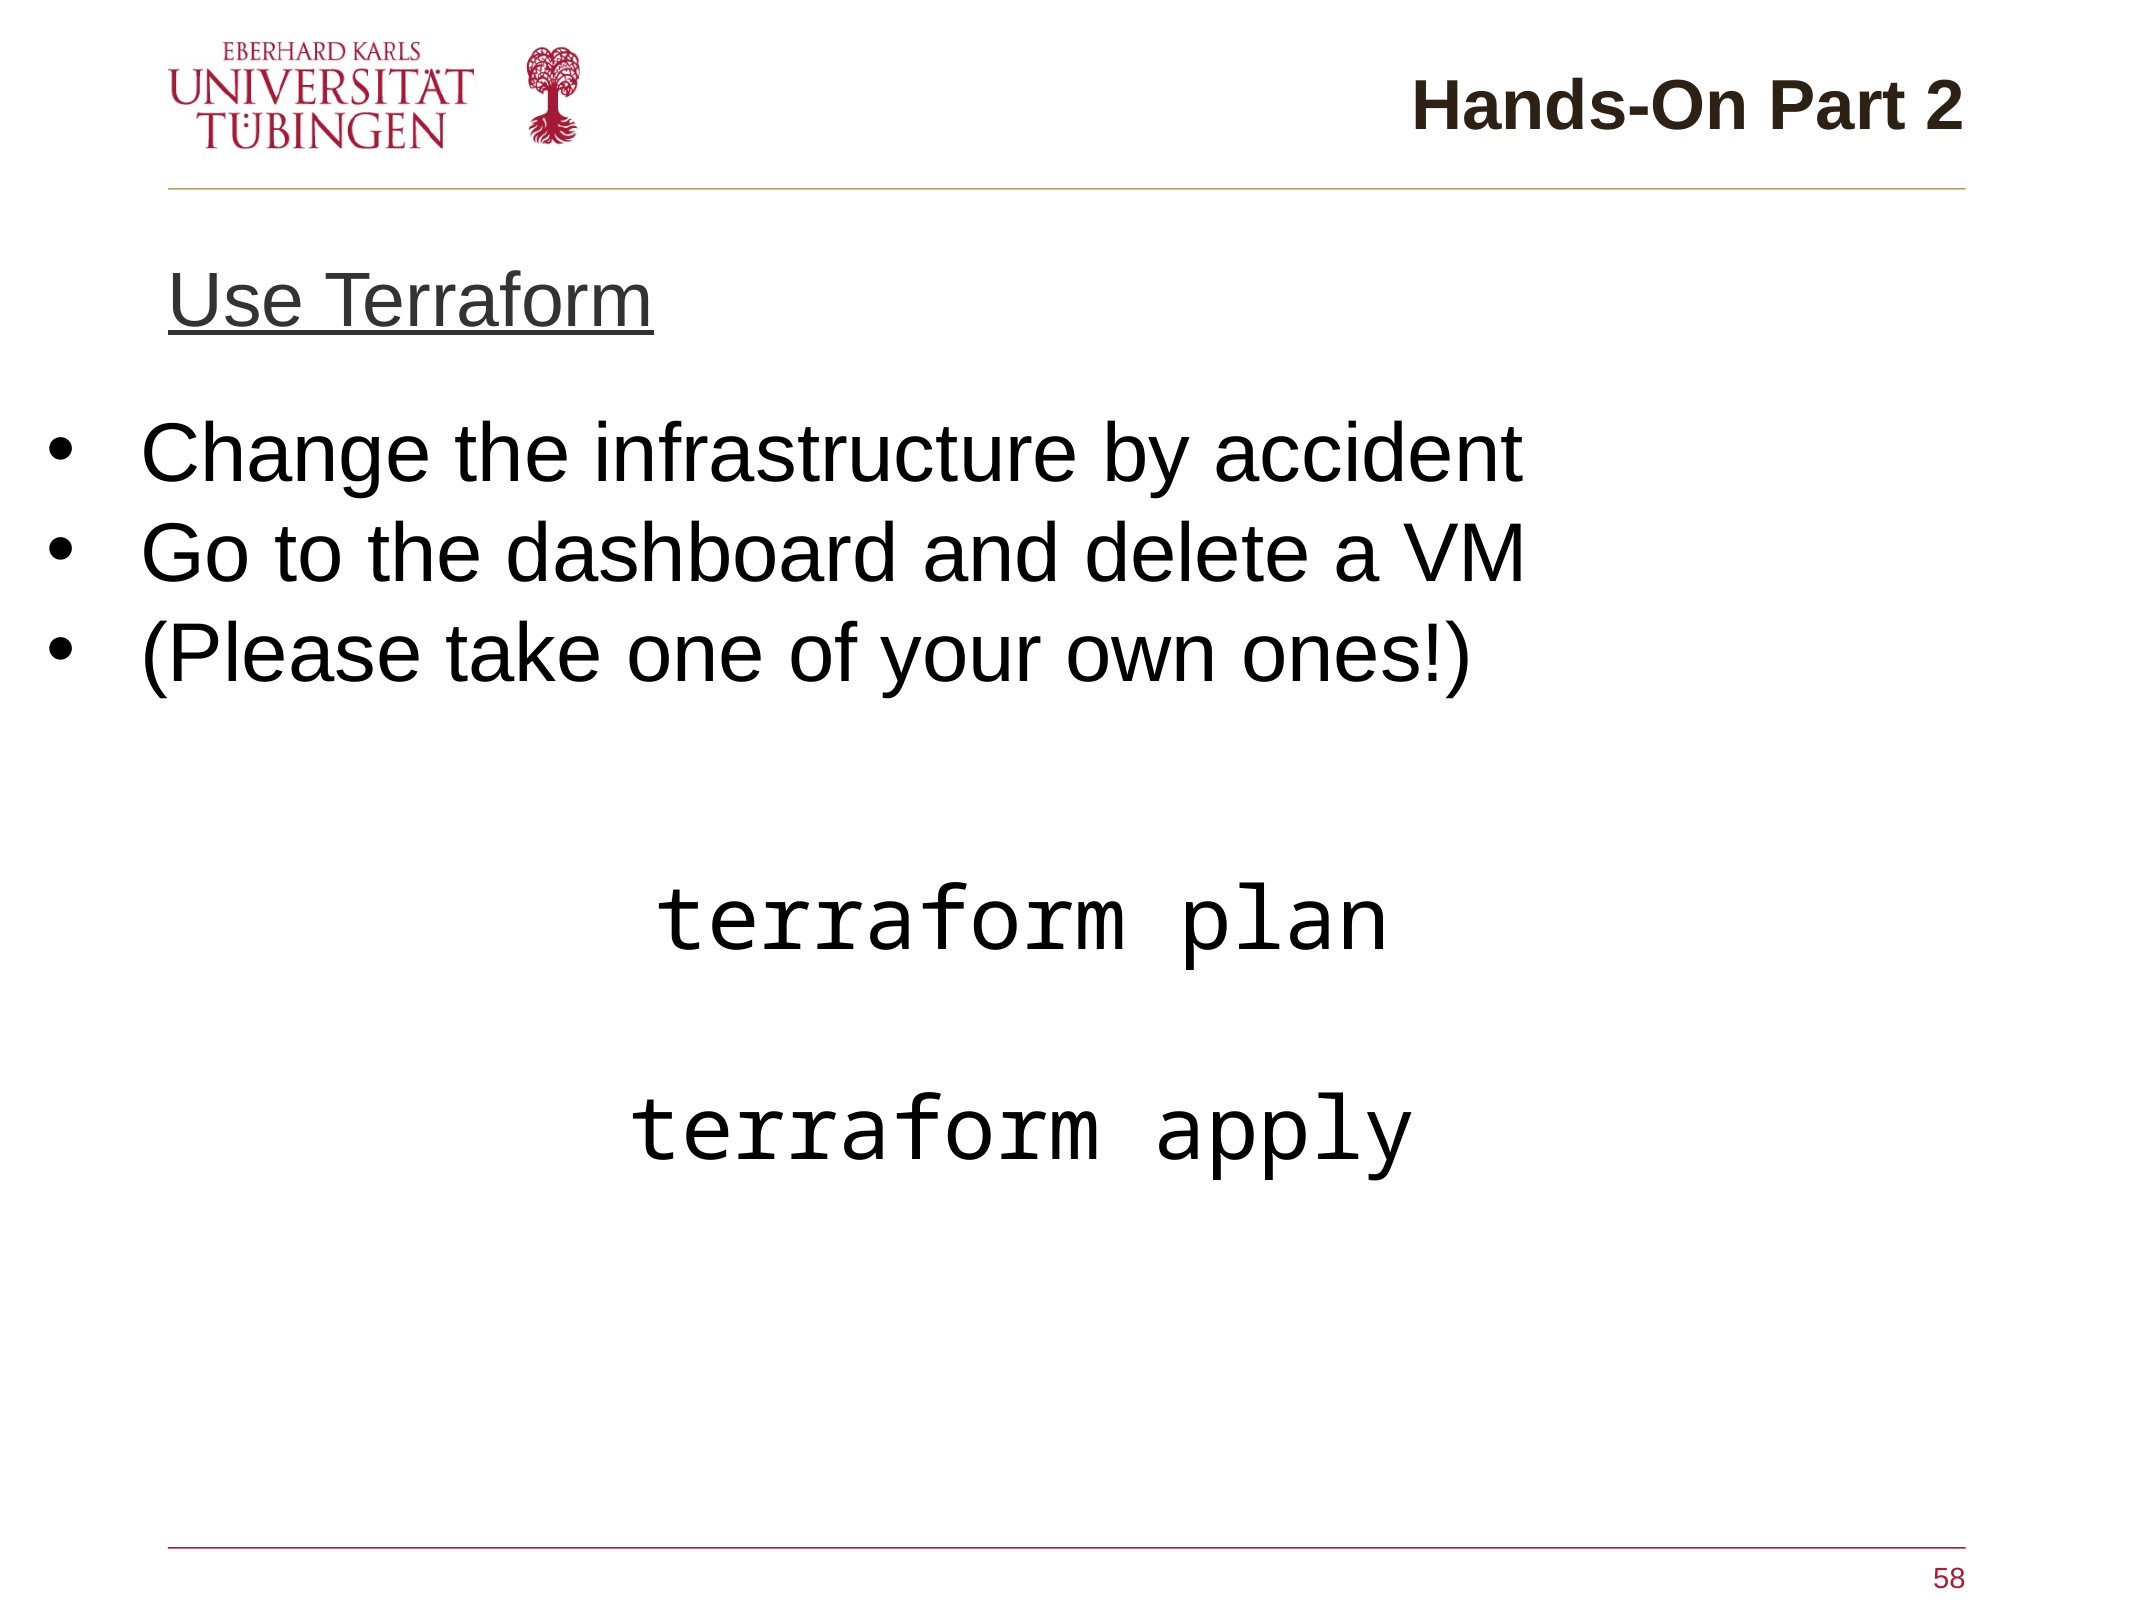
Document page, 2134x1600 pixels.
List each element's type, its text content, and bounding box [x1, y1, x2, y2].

picture [167, 41, 580, 149]
text_box terraform plan terraform apply [384, 854, 1660, 1185]
title Hands-On Part 2 [625, 58, 1966, 145]
slide_number 58 [1895, 1558, 1966, 1595]
text_box Use Terraform [167, 240, 1023, 390]
text_box Change the infrastructure by accident Go to the dashboard and delete a VM (Please take one of your own ones!) [31, 390, 2100, 706]
